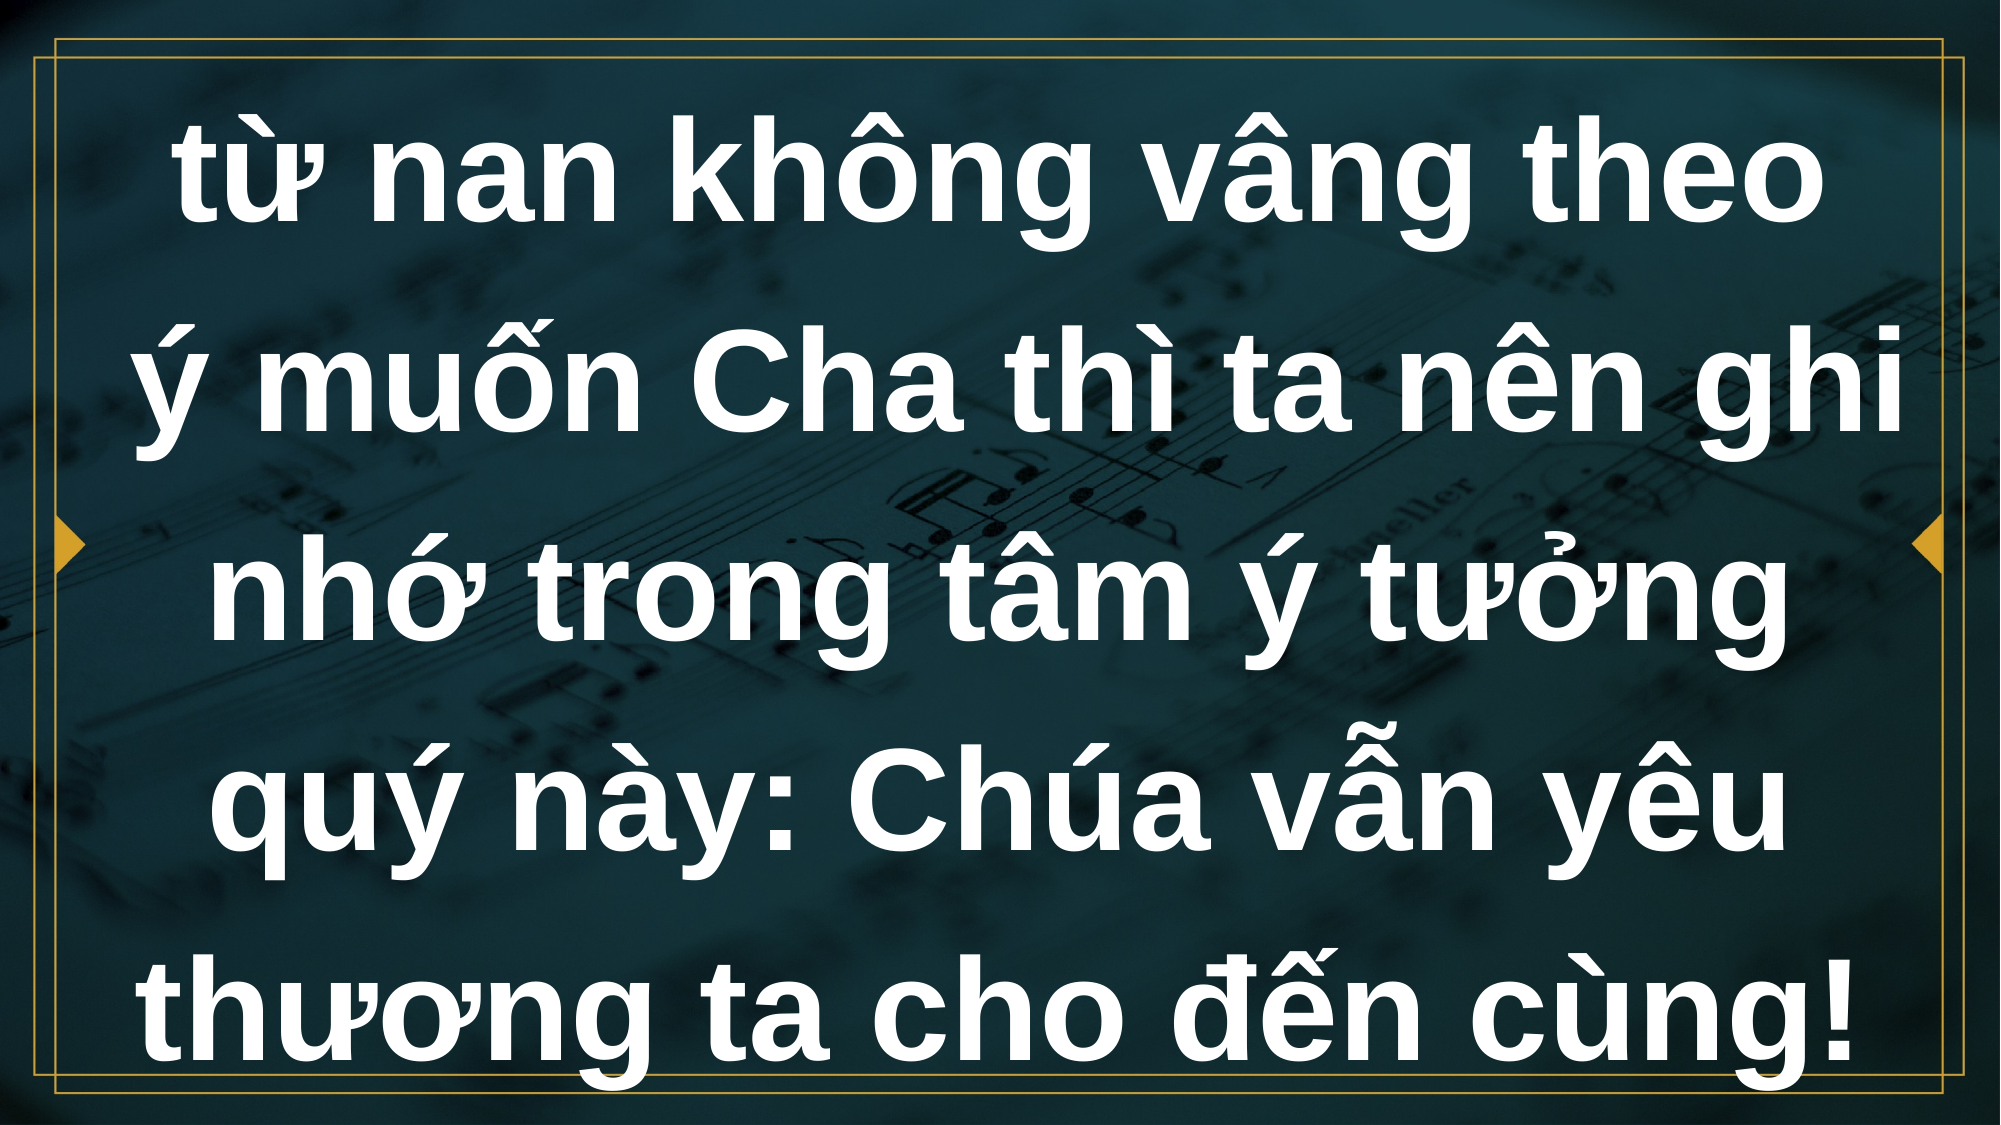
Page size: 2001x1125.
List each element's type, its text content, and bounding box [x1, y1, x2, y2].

picture [0, 0, 2000, 1125]
title từ nan không vâng theo ý muốn Cha thì ta nên ghi nhớ trong tâm ý tưởng quý này: Chúa vẫn yêu thương ta cho đến cùng! [55, 53, 1945, 1077]
